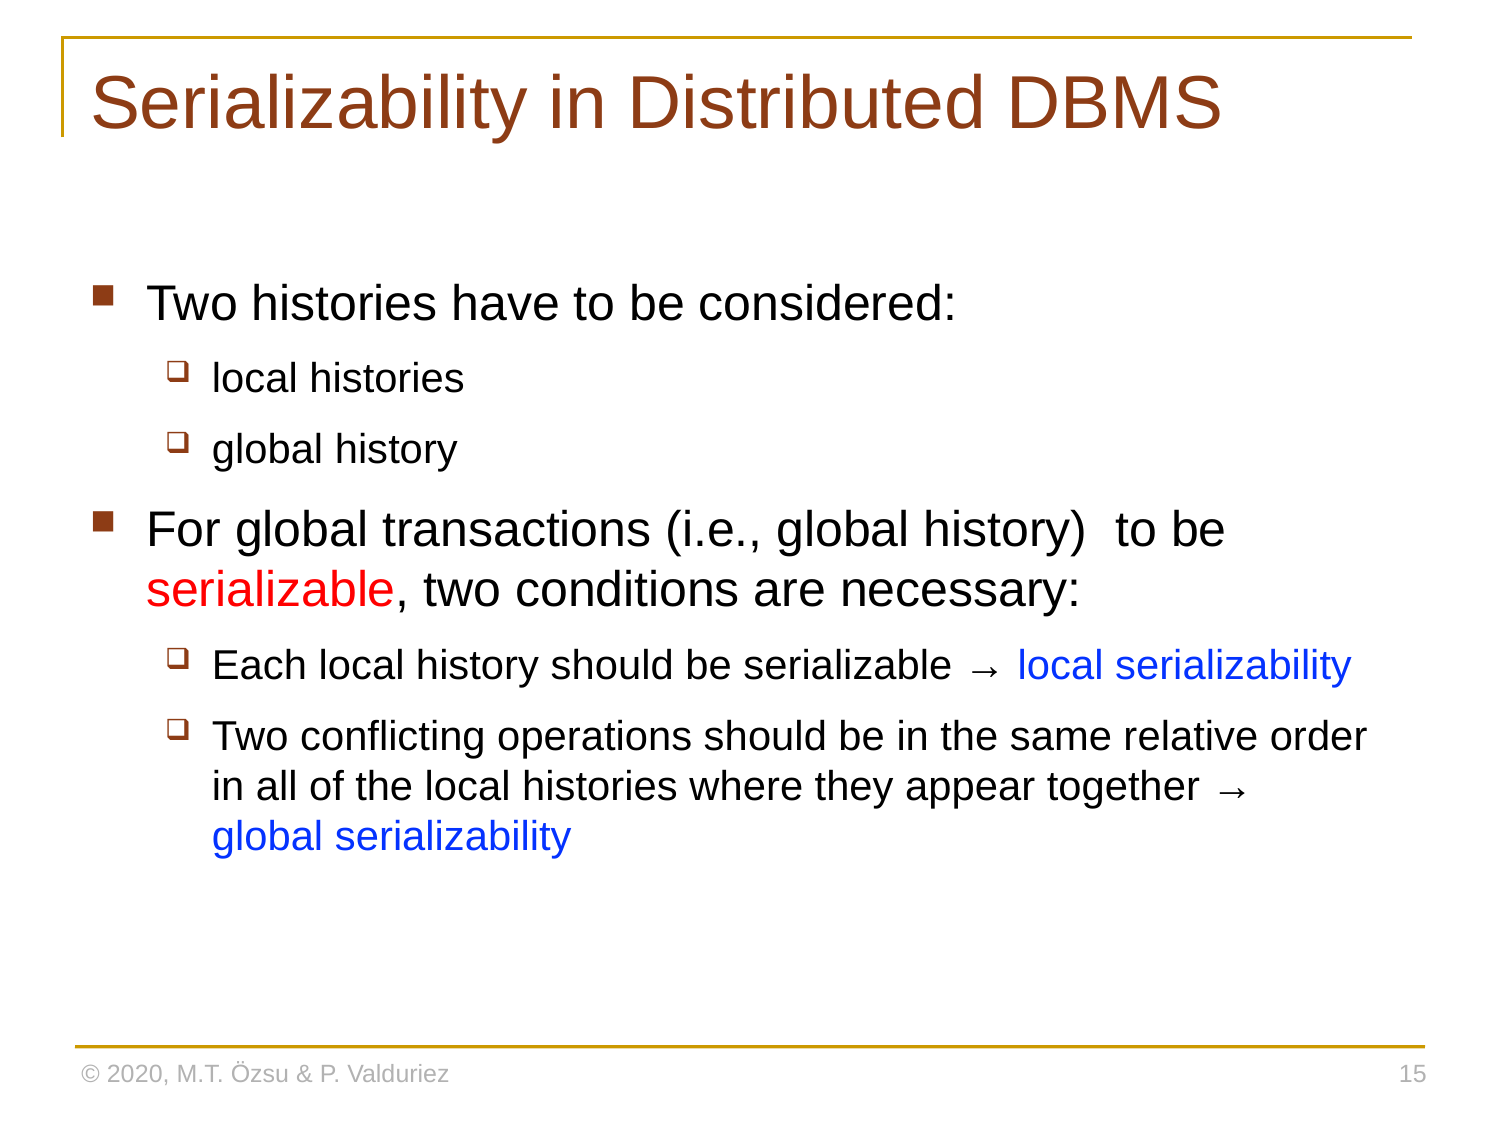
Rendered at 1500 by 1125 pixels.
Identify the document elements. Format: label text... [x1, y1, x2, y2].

list Two histories have to be considered: local histories global history For global transactions (i.e., global history) to be serializable, two conditions are necessary: Each local history should be serializable → local serializability Two conflicting operations should be in the same relative order in all of the local histories where they appear together → global serializability [74, 262, 1426, 1006]
title Serializability in Distributed DBMS [74, 45, 1426, 233]
slide_number 15 [1104, 1042, 1442, 1103]
footer © 2020, M.T. Özsu & P. Valduriez [66, 1042, 573, 1103]
